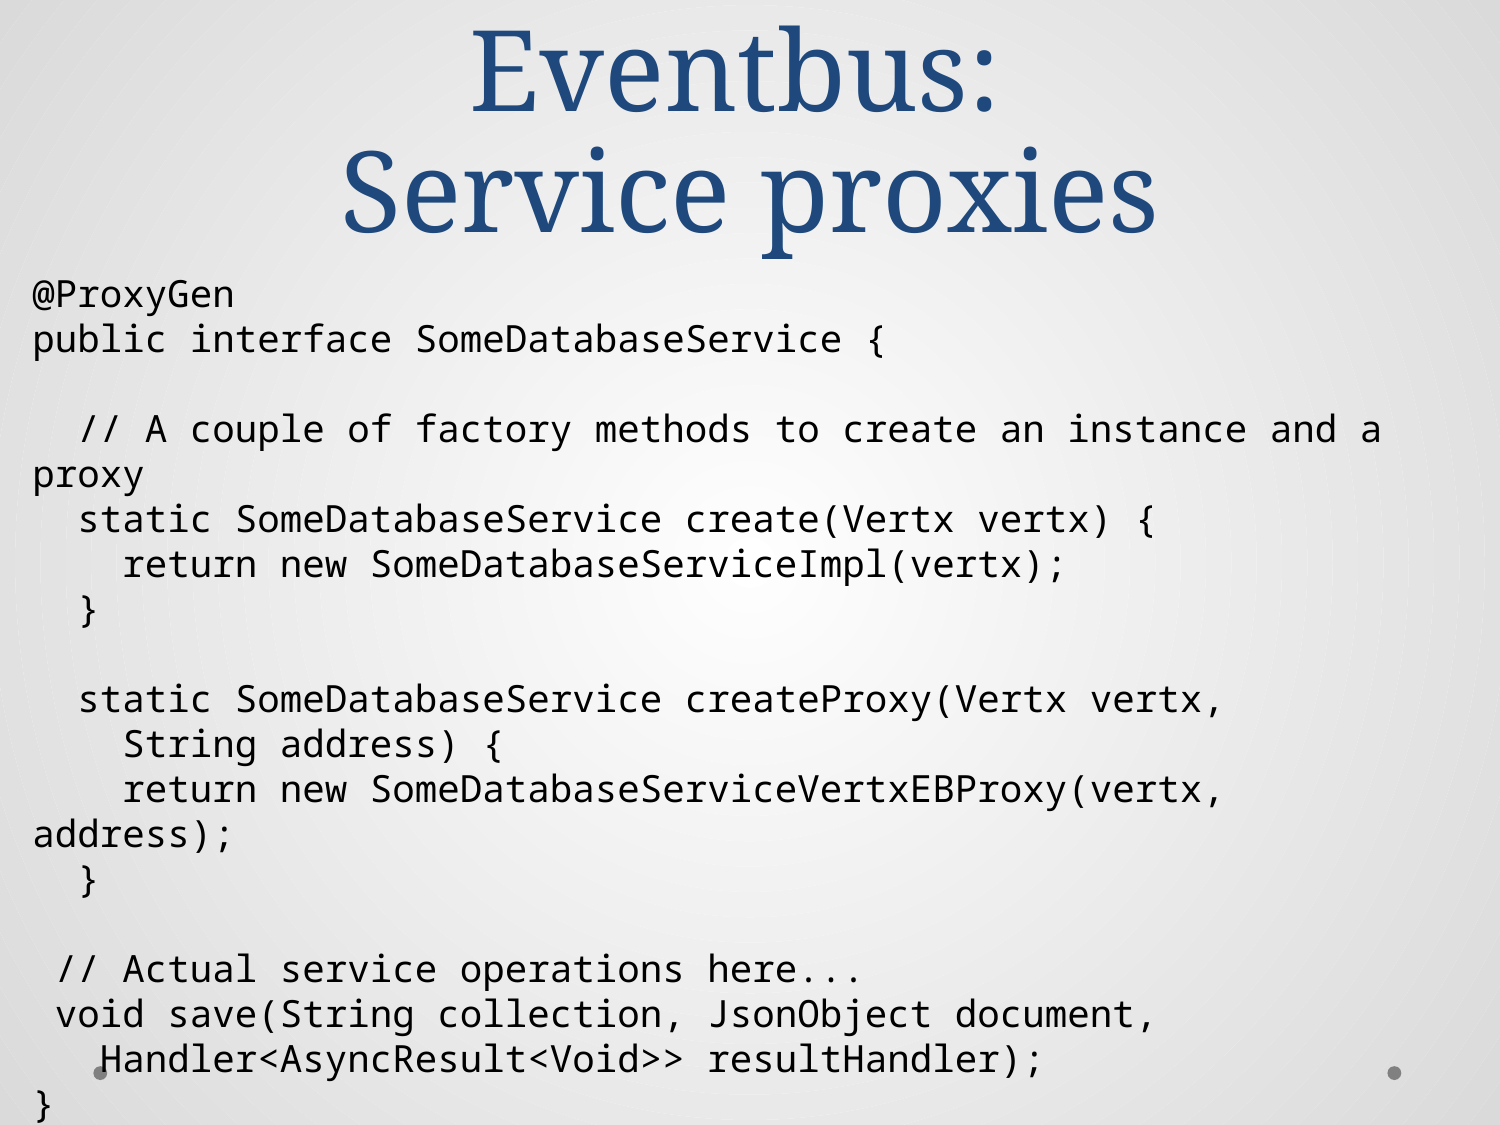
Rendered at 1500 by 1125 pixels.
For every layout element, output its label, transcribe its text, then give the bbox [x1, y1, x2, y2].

title Eventbus: Service proxies [75, 0, 1425, 262]
text_box @ProxyGen public interface SomeDatabaseService { // A couple of factory methods to create an instance and a proxy static SomeDatabaseService create(Vertx vertx) { return new SomeDatabaseServiceImpl(vertx); } static SomeDatabaseService createProxy(Vertx vertx, String address) { return new SomeDatabaseServiceVertxEBProxy(vertx, address); } // Actual service operations here... void save(String collection, JsonObject document, Handler<AsyncResult<Void>> resultHandler); } [17, 262, 1459, 1125]
